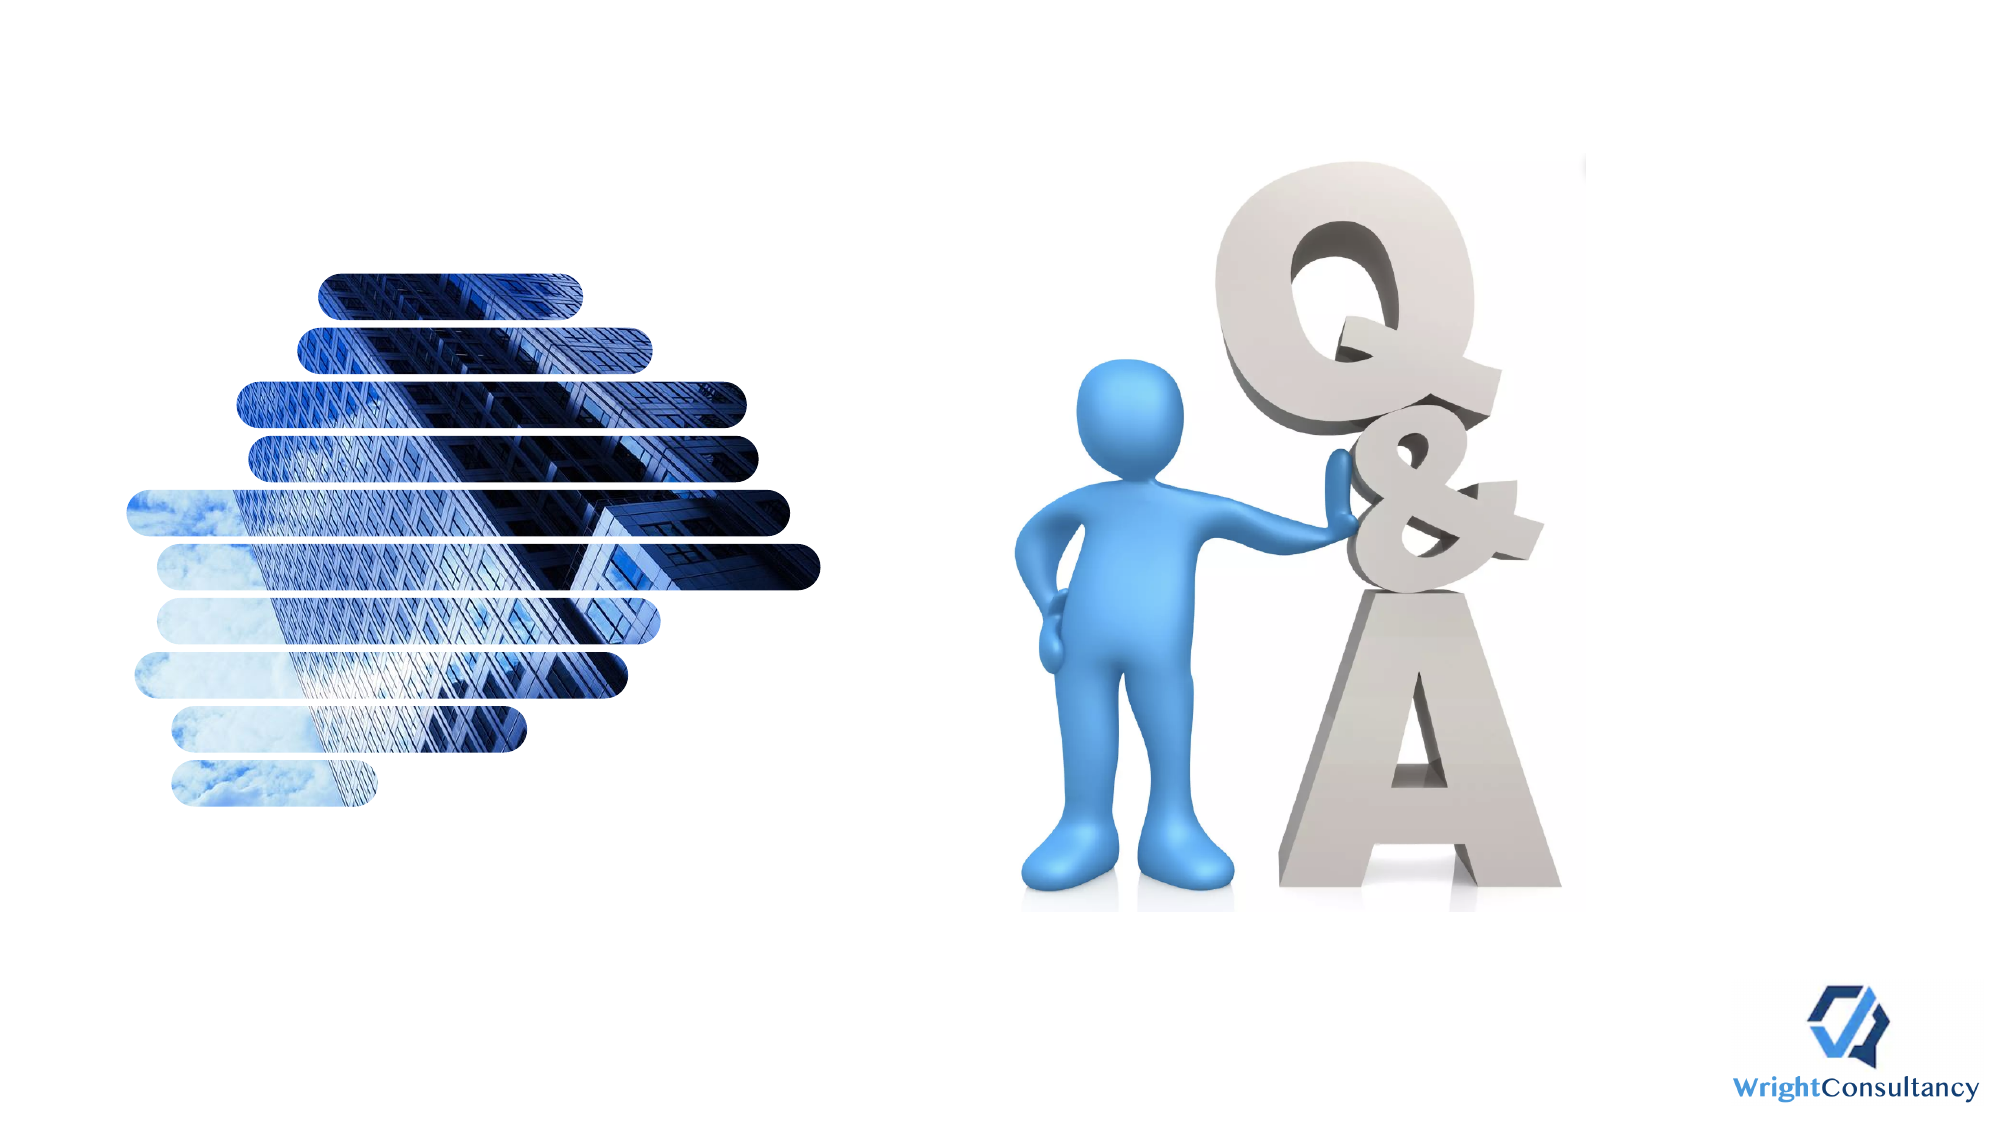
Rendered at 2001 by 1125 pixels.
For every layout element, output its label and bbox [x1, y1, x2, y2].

picture [236, 381, 747, 429]
picture [156, 543, 821, 591]
picture [248, 435, 759, 483]
picture [126, 489, 791, 537]
picture [156, 597, 661, 645]
picture [297, 327, 653, 375]
picture [1731, 979, 1984, 1106]
picture [171, 706, 528, 753]
picture [318, 273, 584, 321]
picture [960, 153, 1586, 912]
picture [134, 652, 629, 699]
picture [171, 760, 379, 807]
